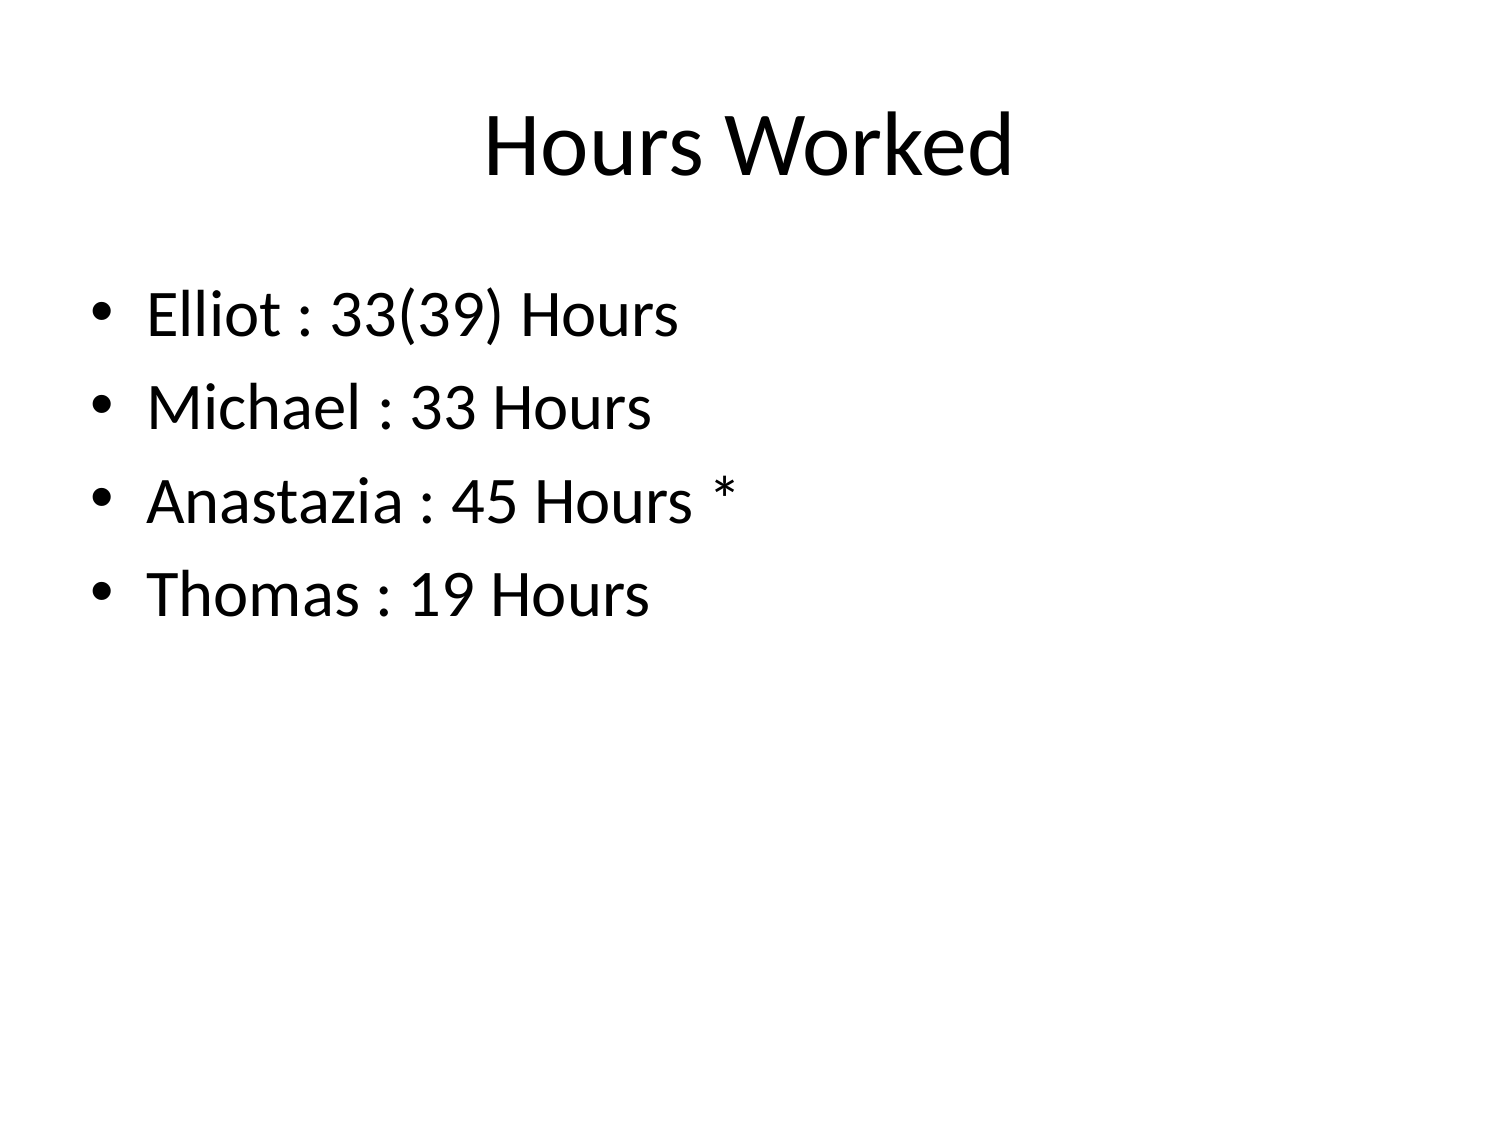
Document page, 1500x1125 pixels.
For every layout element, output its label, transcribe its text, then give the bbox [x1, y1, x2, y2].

title Hours Worked [75, 45, 1425, 233]
list Elliot : 33(39) Hours Michael : 33 Hours Anastazia : 45 Hours * Thomas : 19 Hours [75, 262, 1425, 1005]
